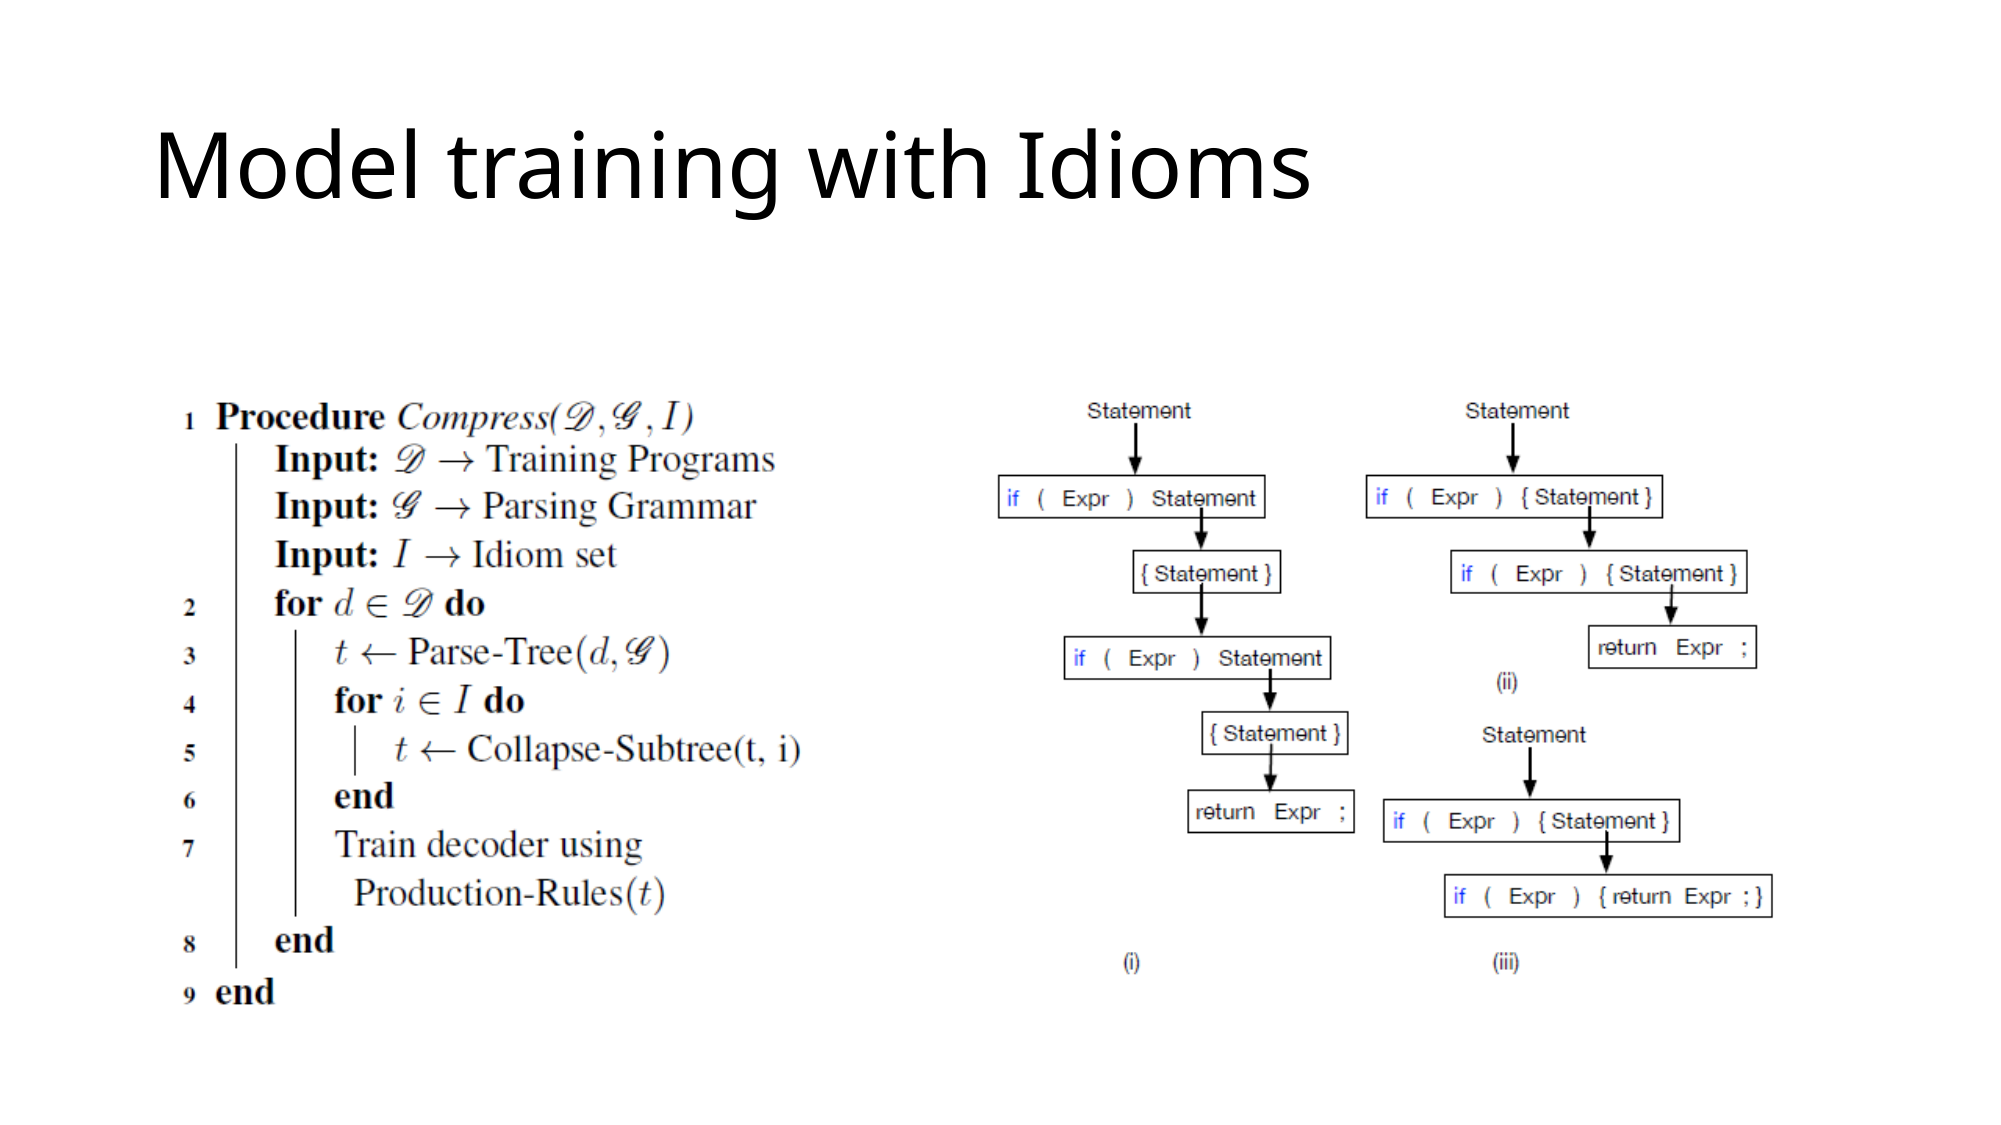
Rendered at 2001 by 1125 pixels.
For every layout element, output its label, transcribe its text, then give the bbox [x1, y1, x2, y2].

picture [169, 392, 811, 1014]
title Model training with Idioms [137, 59, 1863, 278]
picture [967, 392, 1784, 987]
